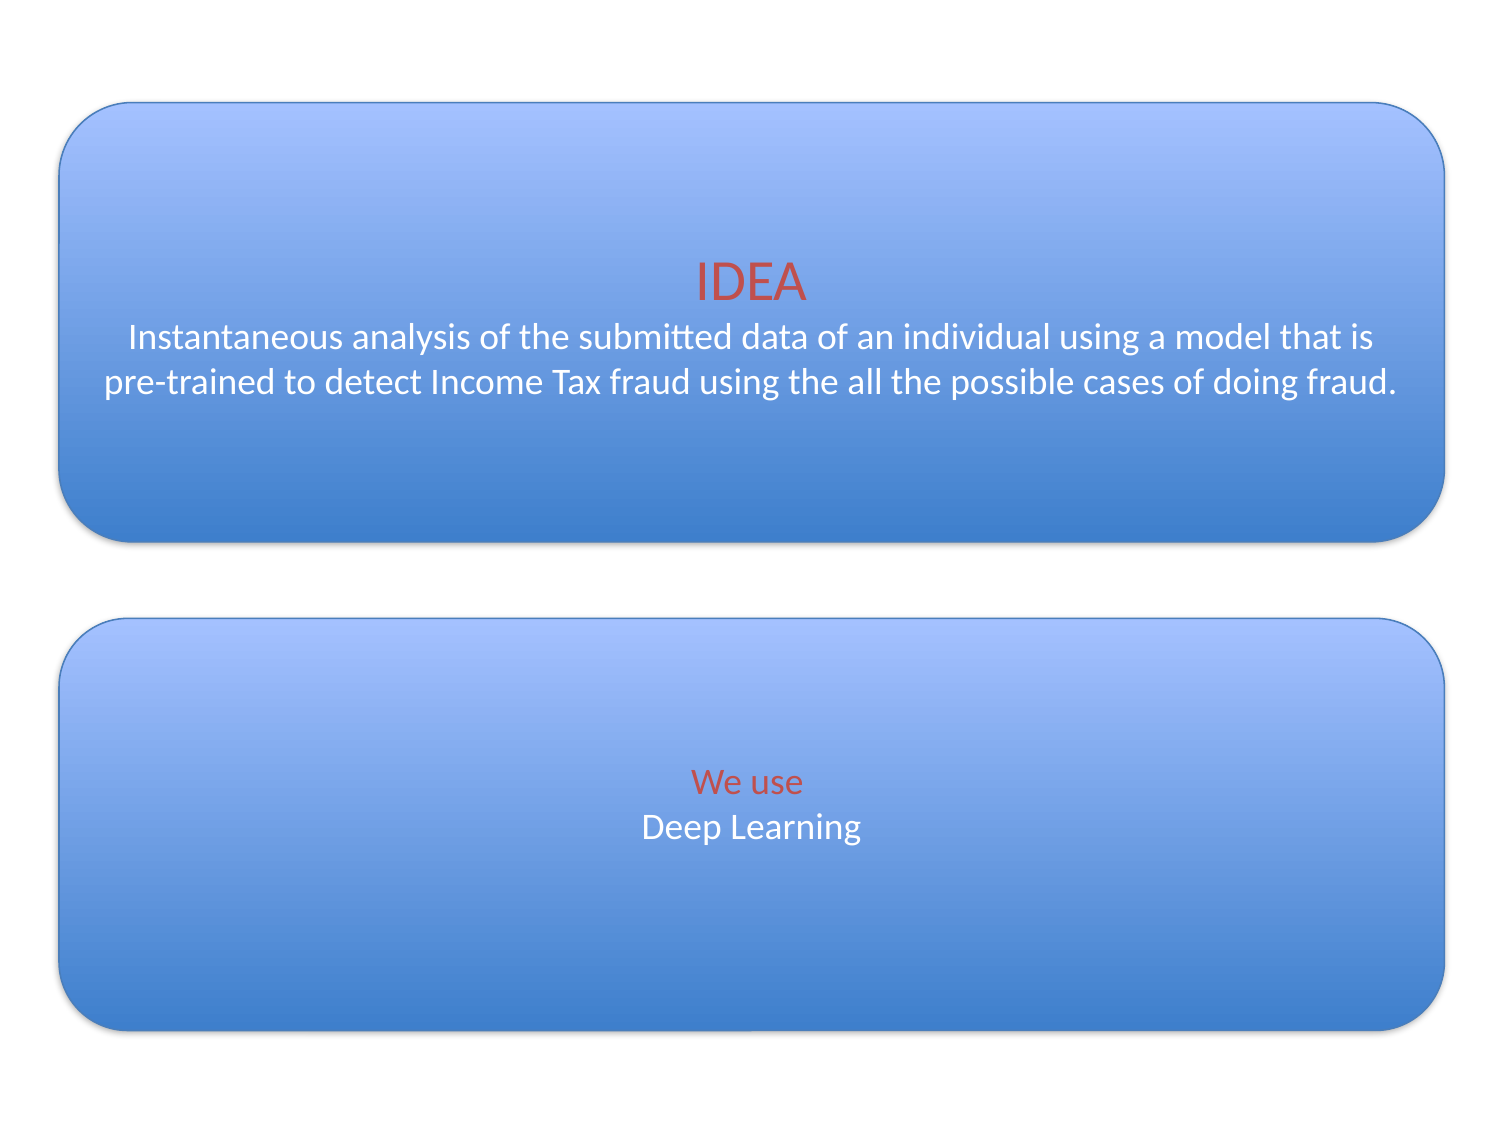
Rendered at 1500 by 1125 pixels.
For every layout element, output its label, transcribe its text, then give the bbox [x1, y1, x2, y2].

text_box We use Deep Learning [58, 617, 1446, 1032]
text_box IDEA Instantaneous analysis of the submitted data of an individual using a model that is pre-trained to detect Income Tax fraud using the all the possible cases of doing fraud. [58, 101, 1446, 543]
